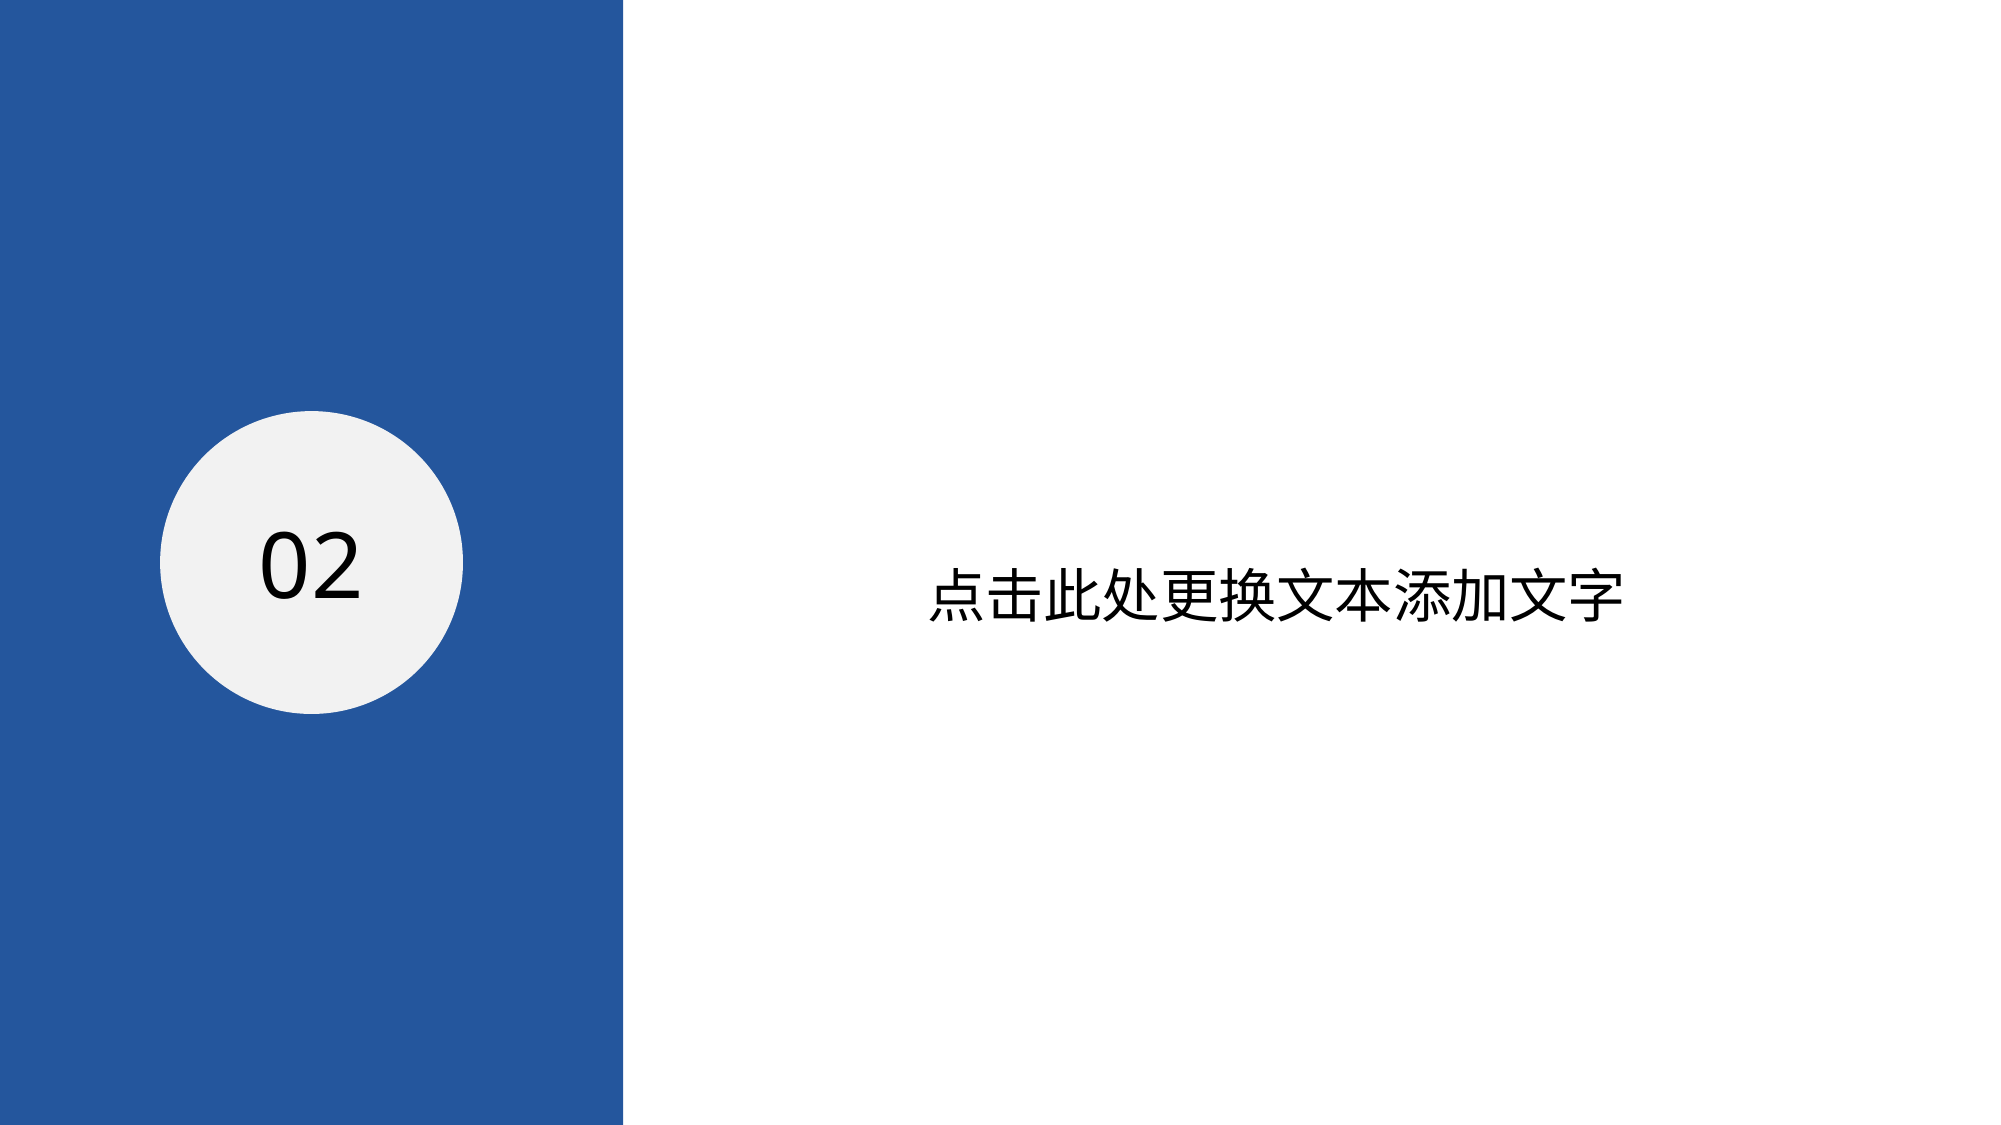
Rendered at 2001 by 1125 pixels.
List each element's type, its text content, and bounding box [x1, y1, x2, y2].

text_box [160, 411, 463, 714]
text_box 点击此处更换文本添加文字 [912, 534, 1886, 637]
text_box [0, 0, 624, 1125]
